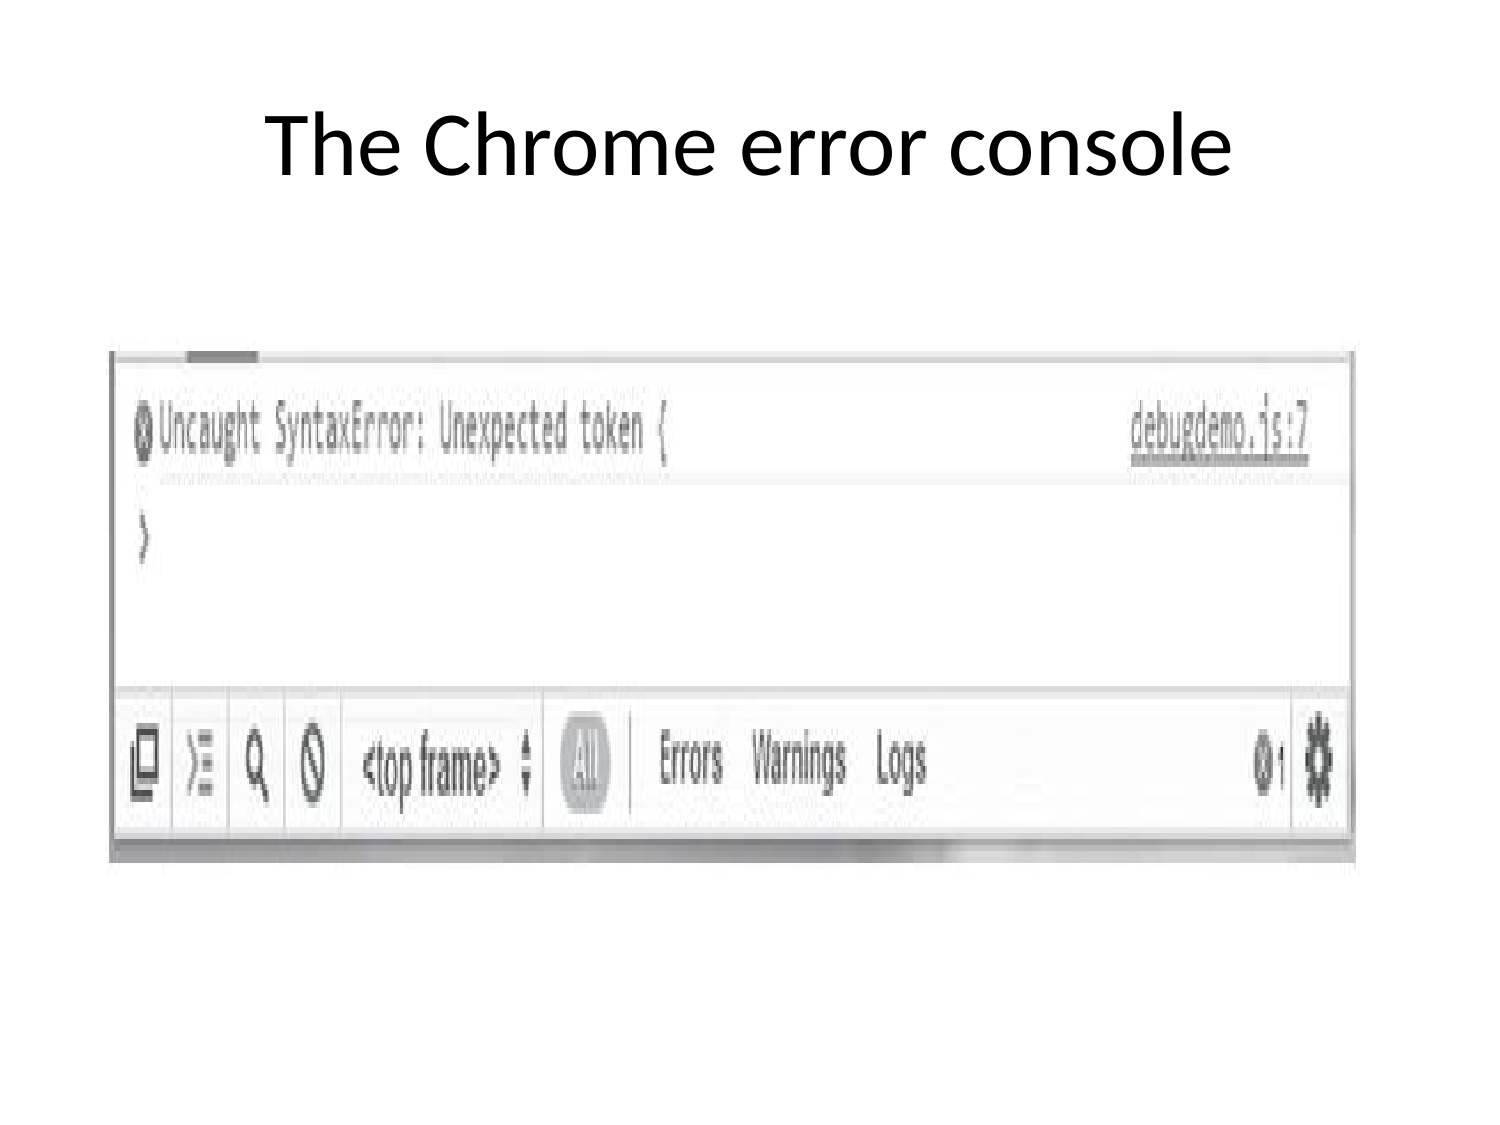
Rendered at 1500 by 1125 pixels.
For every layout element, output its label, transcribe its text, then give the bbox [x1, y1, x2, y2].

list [106, 339, 1360, 876]
title The Chrome error console [75, 45, 1425, 233]
